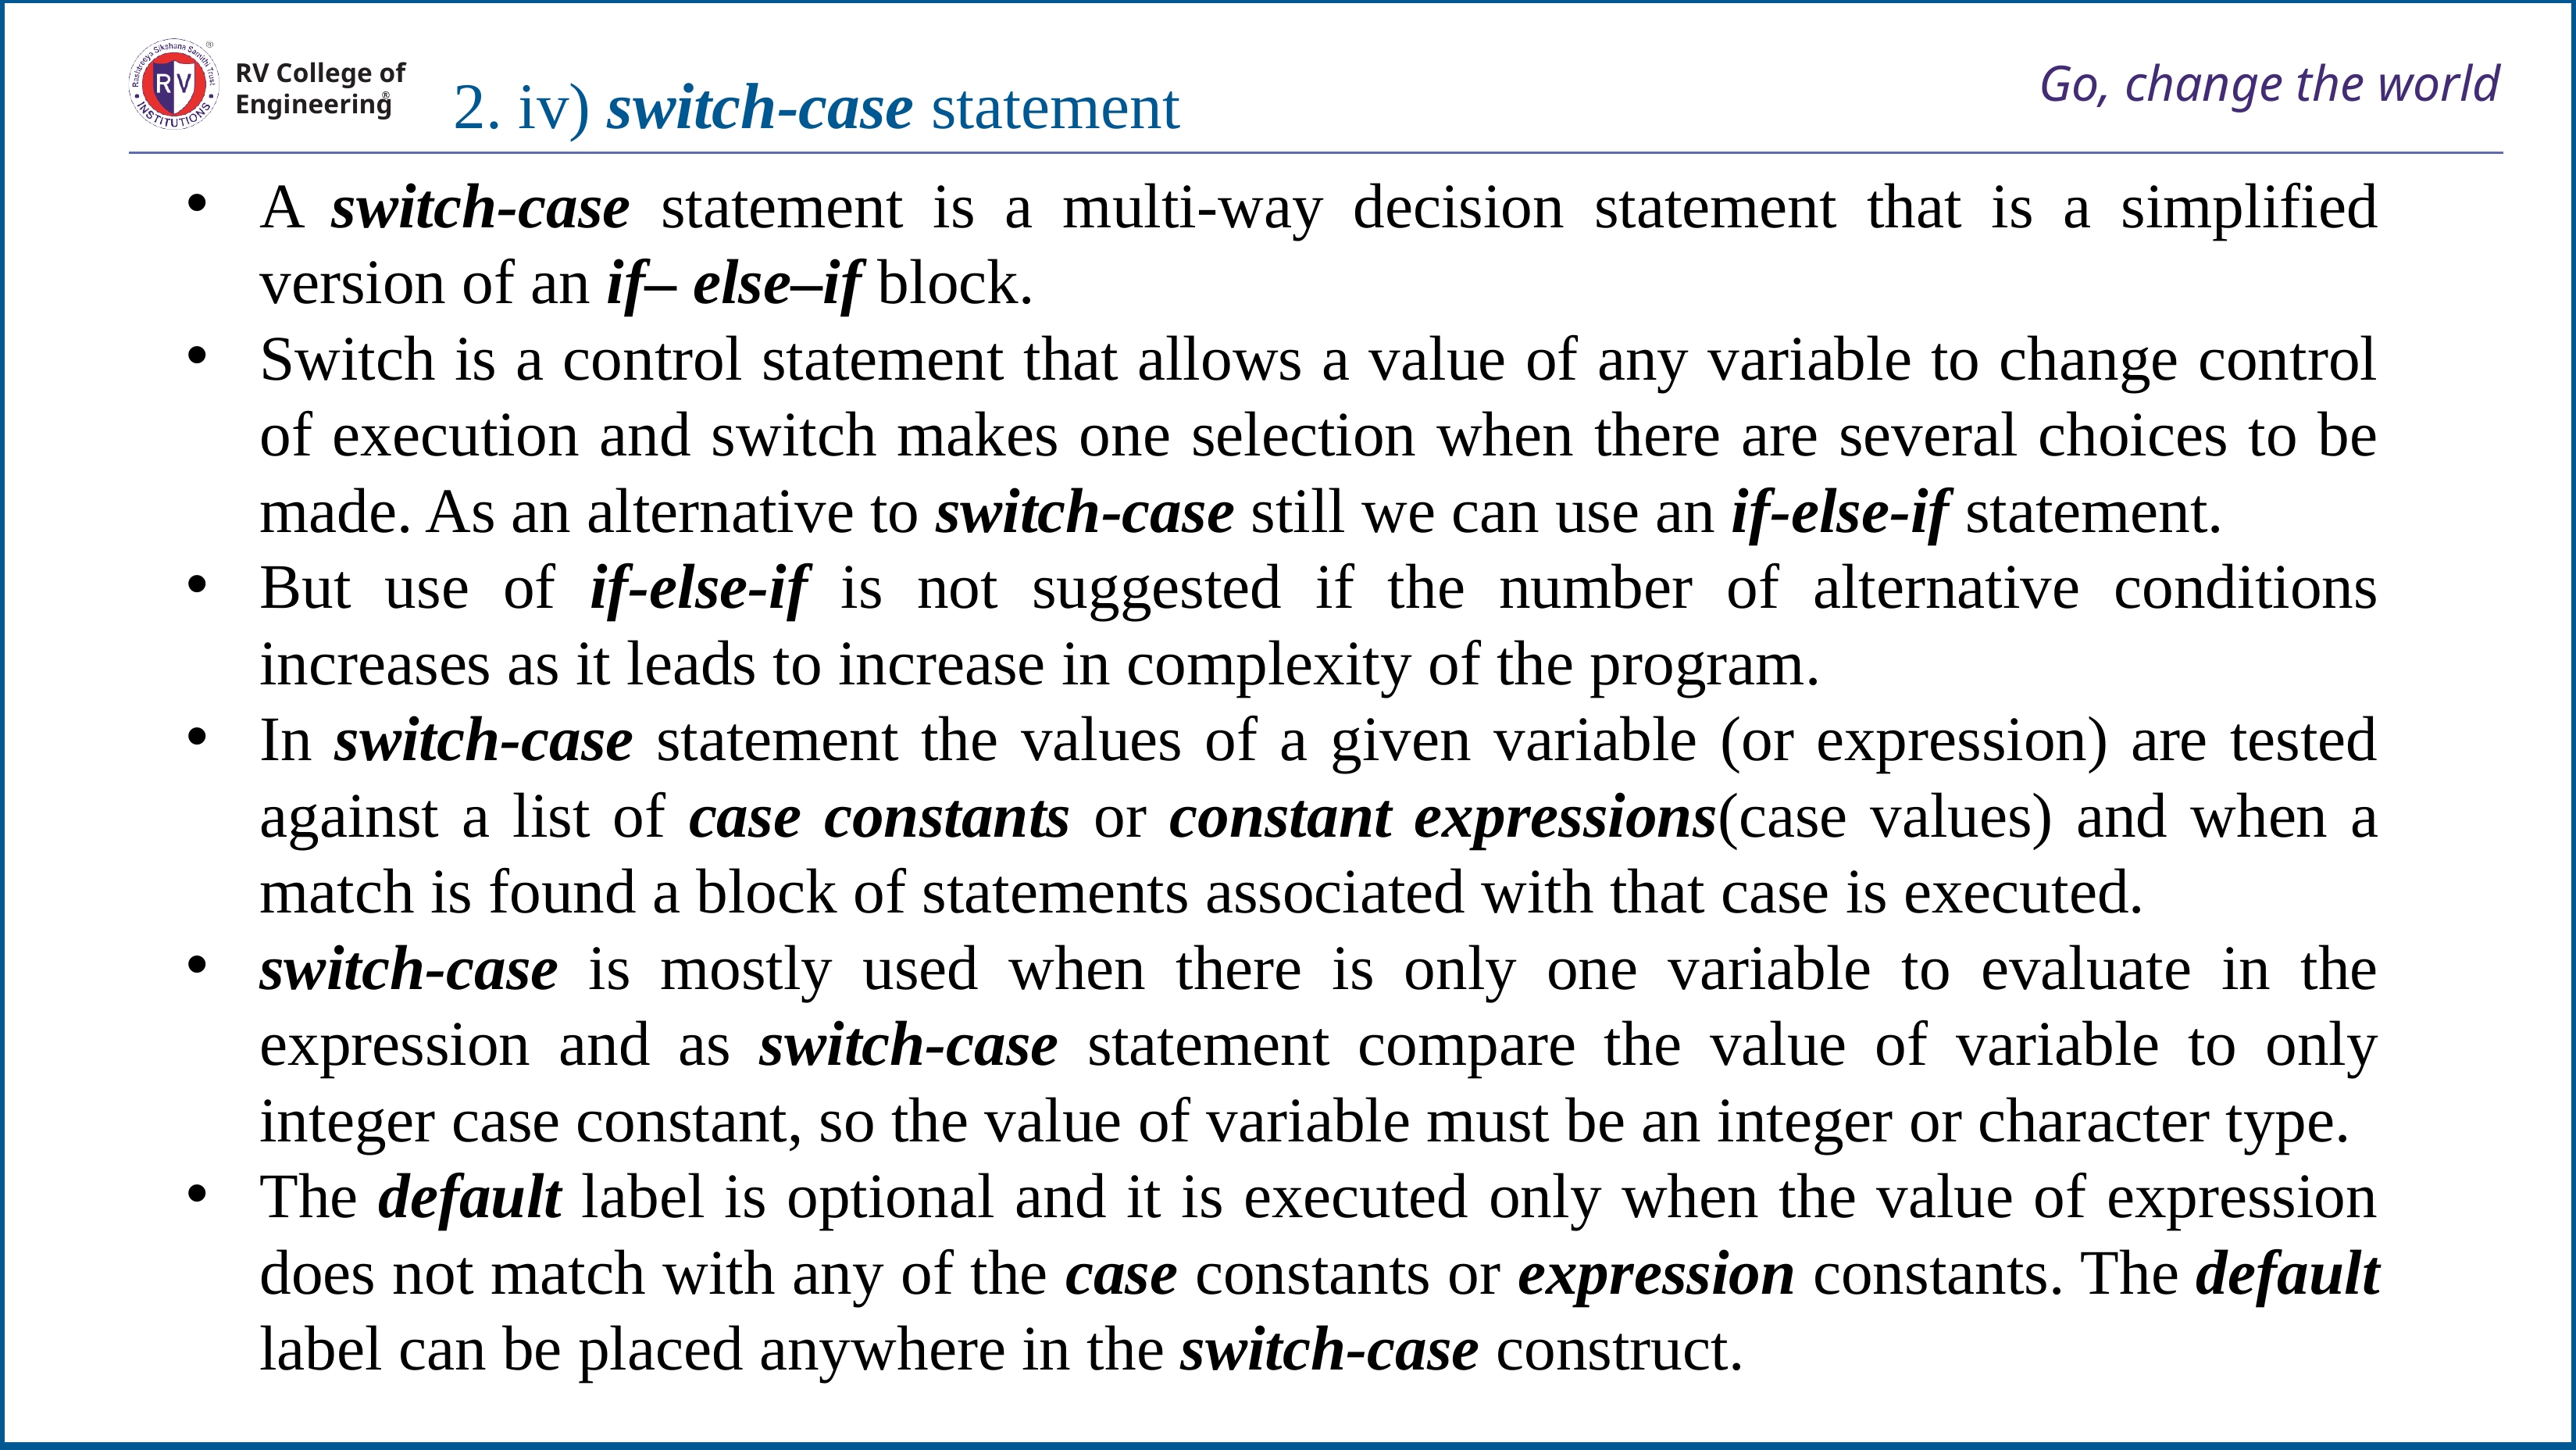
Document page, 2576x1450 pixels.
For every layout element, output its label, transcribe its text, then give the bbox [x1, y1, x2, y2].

text_box [128, 38, 219, 130]
text_box A switch-case statement is a multi-way decision statement that is a simplified version of an if– else–if block. Switch is a control statement that allows a value of any variable to change control of execution and switch makes one selection when there are several choices to be made. As an alternative to switch-case still we can use an if-else-if statement. But use of if-else-if is not suggested if the number of alternative conditions increases as it leads to increase in complexity of the program. In switch-case statement the values of a given variable (or expression) are tested against a list of case constants or constant expressions(case values) and when a match is found a block of statements associated with that case is executed. switch-case is mostly used when there is only one variable to evaluate in the expression and as switch-case statement compare the value of variable to only integer case constant, so the value of variable must be an integer or character type. The default label is optional and it is executed only when the value of expression does not match with any of the case constants or expression constants. The default label can be placed anywhere in the switch-case construct. [174, 158, 2392, 1389]
text_box [0, 0, 2576, 1449]
text_box 2. iv) switch-case statement [442, 57, 1193, 148]
title Go, change the world [2029, 52, 2502, 112]
text_box RV College of Engineering [233, 55, 409, 119]
